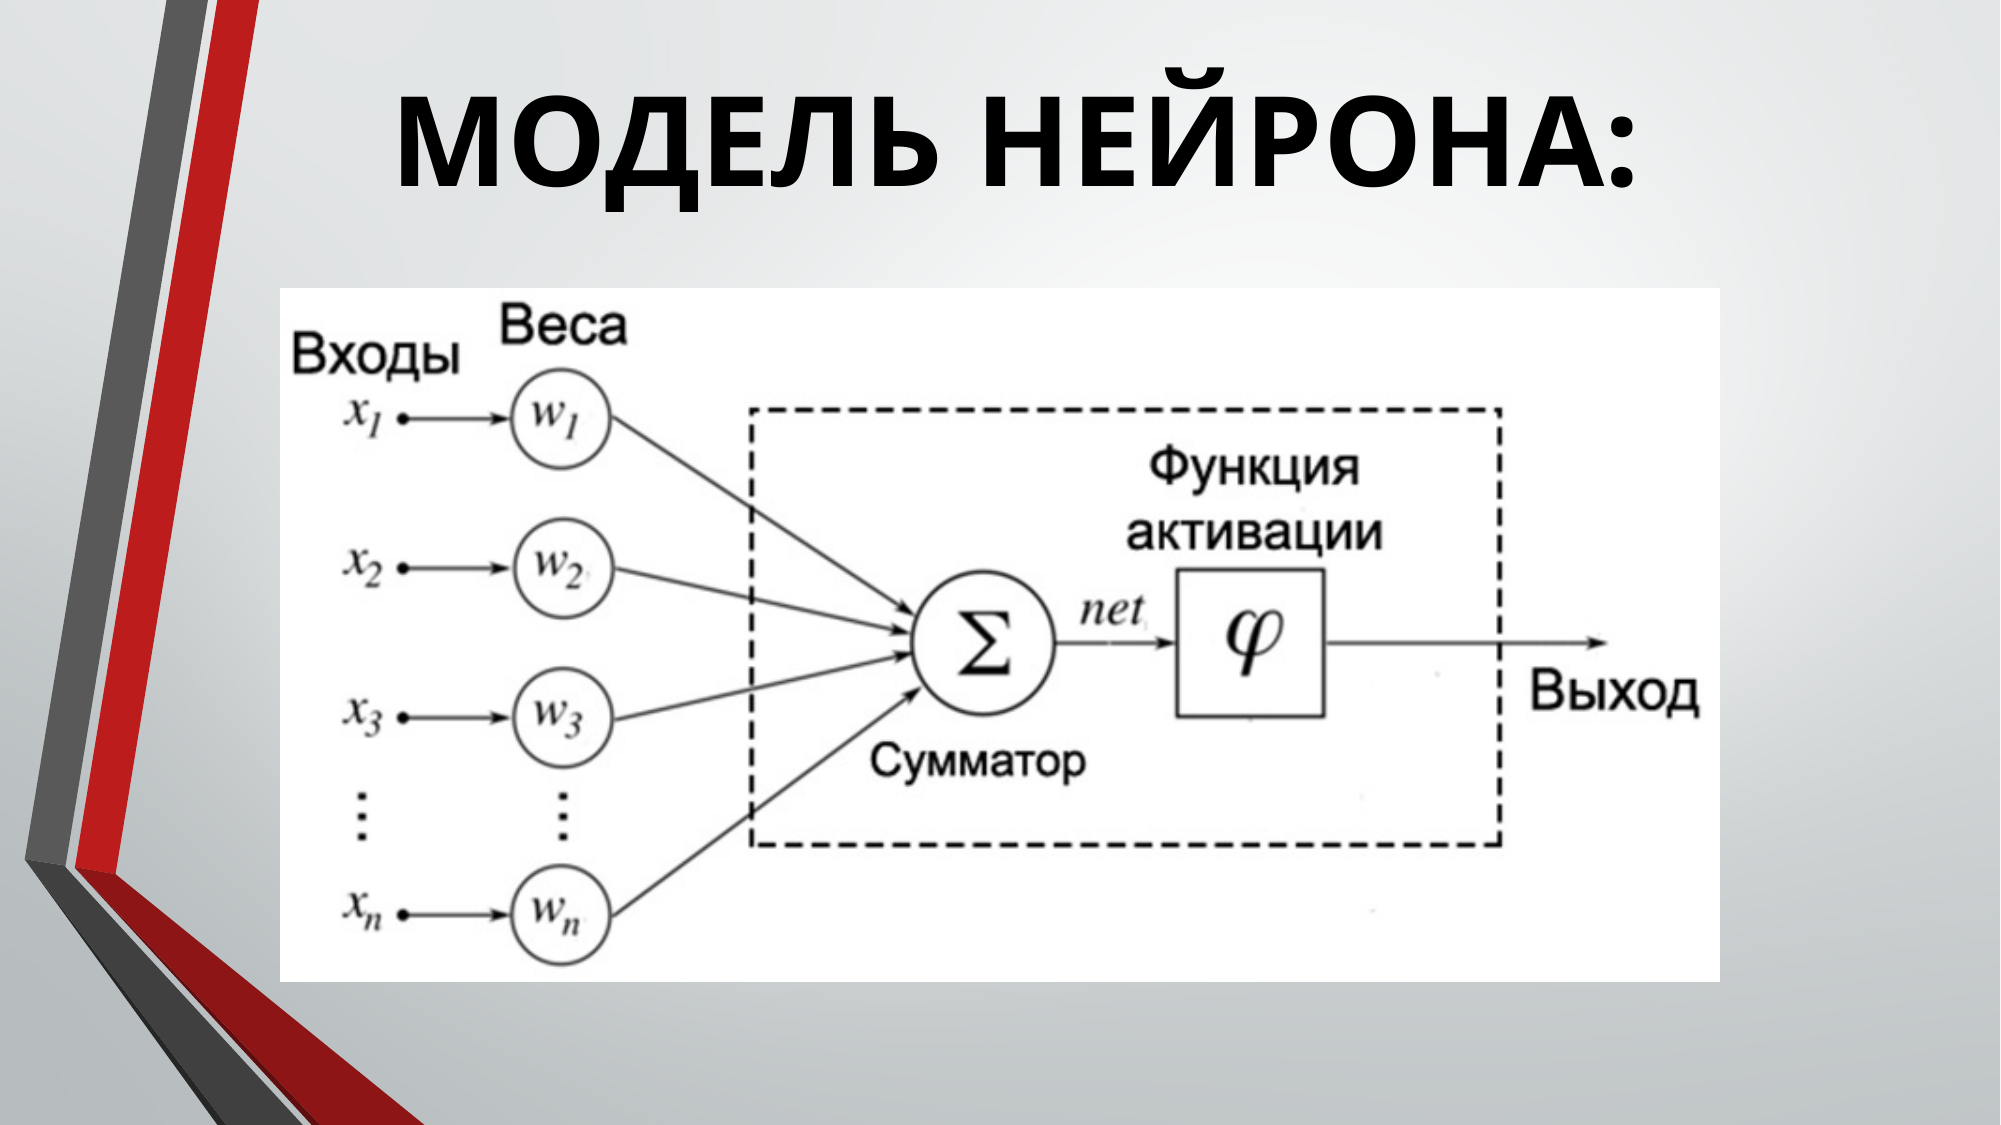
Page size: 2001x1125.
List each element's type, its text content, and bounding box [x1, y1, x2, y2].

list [279, 288, 1721, 983]
title МОДЕЛЬ НЕЙРОНА: [188, 30, 1843, 242]
